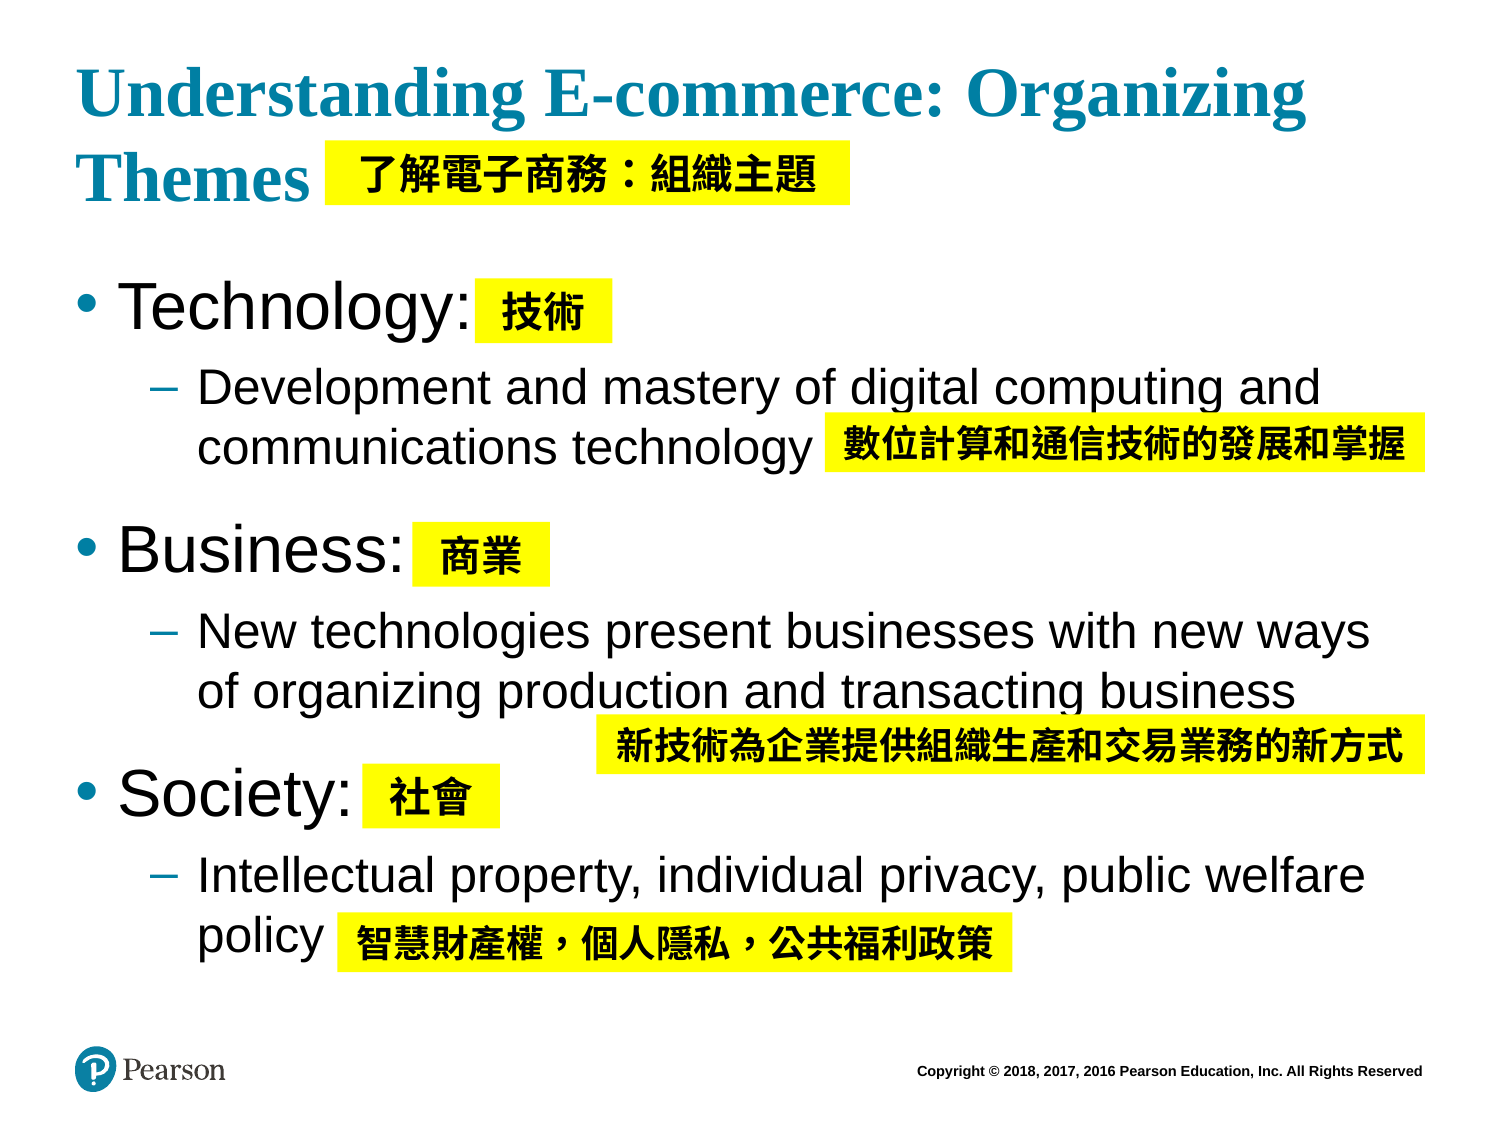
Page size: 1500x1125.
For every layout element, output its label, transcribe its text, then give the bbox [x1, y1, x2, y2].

text_box 數位計算和通信技術的發展和掌握 [824, 412, 1425, 473]
text_box 新技術為企業提供組織生產和交易業務的新方式 [596, 714, 1425, 775]
text_box 智慧財產權，個人隱私，公共福利政策 [337, 912, 1013, 973]
text_box 技術 [474, 278, 613, 344]
title Understanding E-commerce: Organizing Themes [75, 35, 1425, 216]
text_box 社會 [362, 763, 500, 829]
text_box 了解電子商務：組織主題 [324, 140, 850, 206]
text_box 商業 [412, 521, 550, 587]
list Technology: Development and mastery of digital computing and communications technology Business: New technologies present businesses with new ways of organizing production and transacting business Society: Intellectual property, individual privacy, public welfare policy [75, 262, 1425, 1005]
